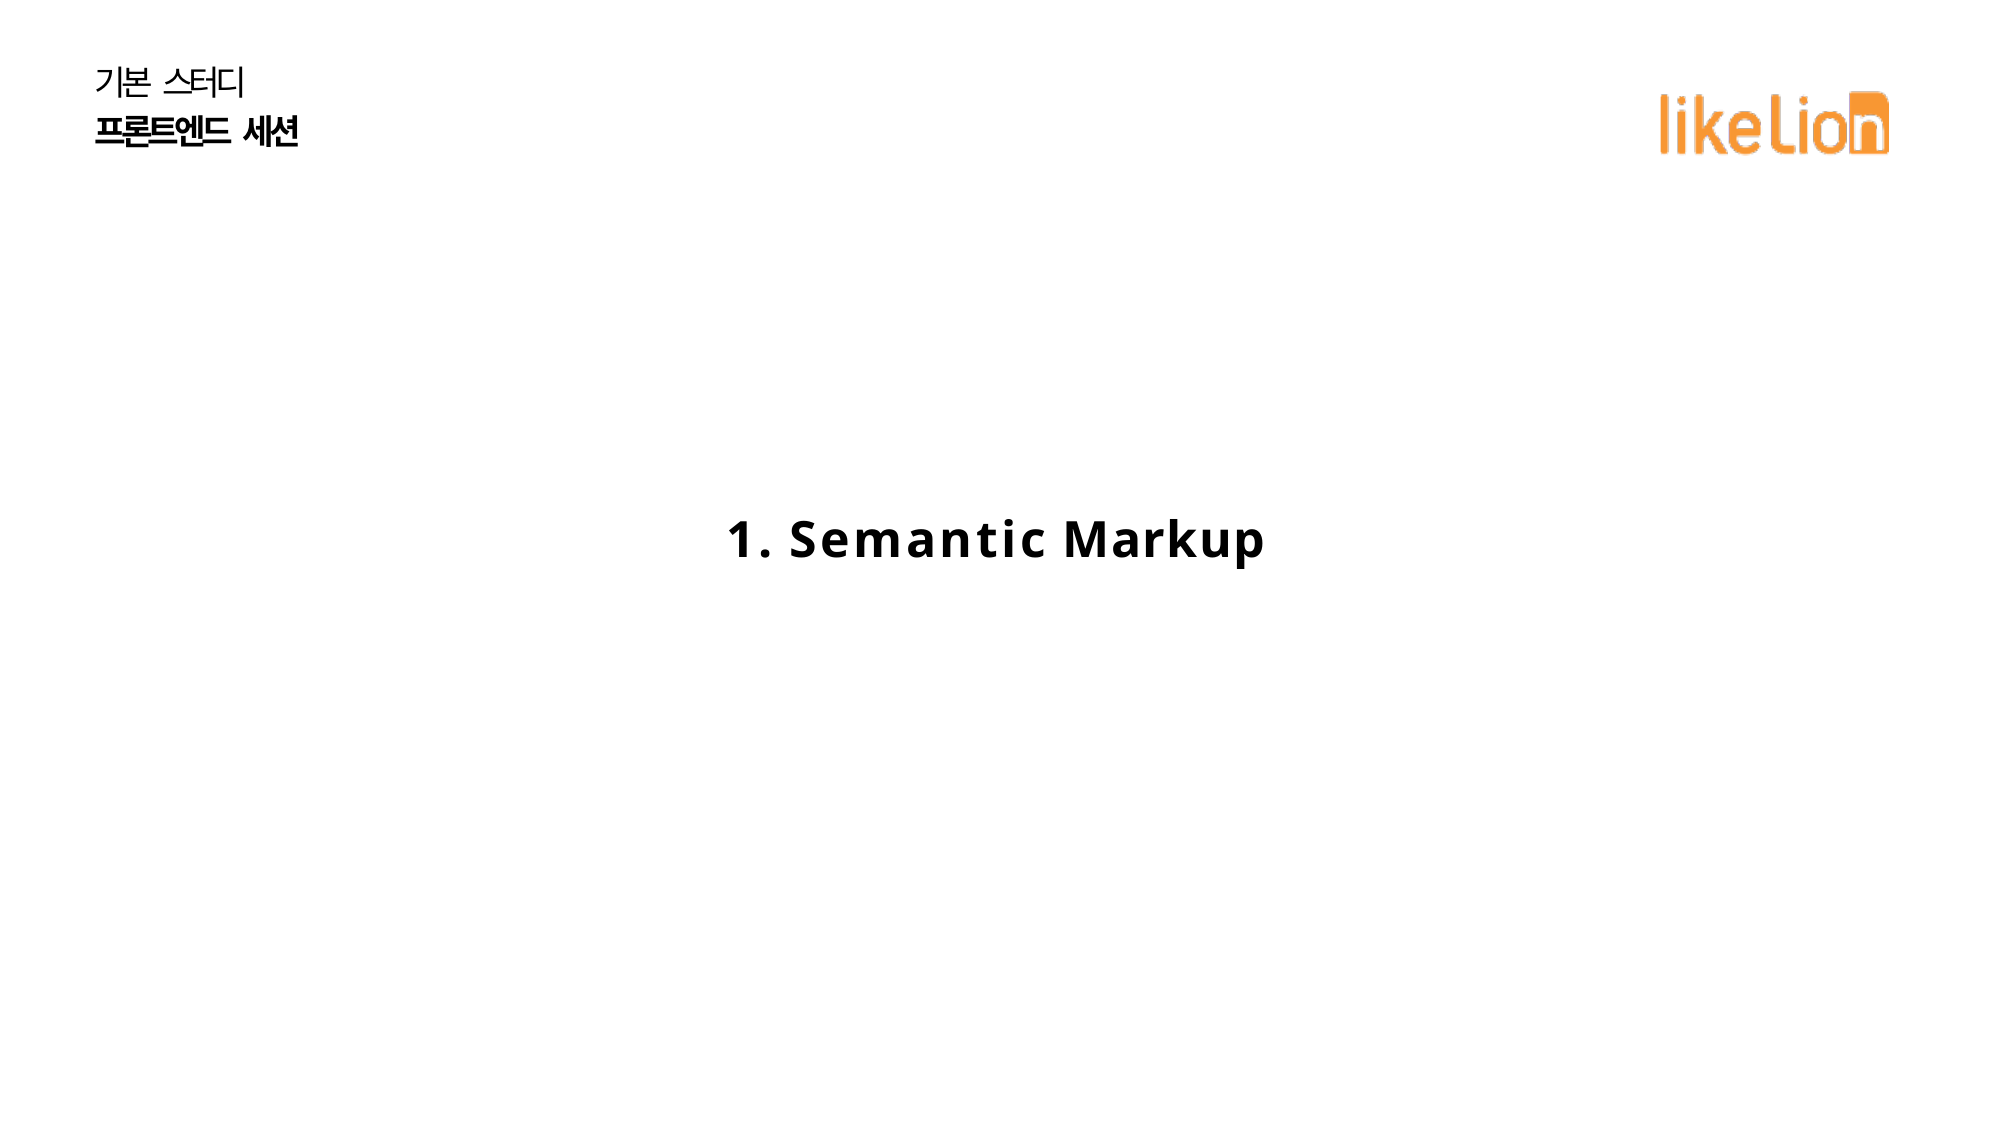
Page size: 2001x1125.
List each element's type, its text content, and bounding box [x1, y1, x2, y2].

text_box 기본 스터디 프론트엔드 세션 [92, 60, 314, 152]
text_box 1. Semantic Markup [709, 462, 1414, 575]
text_box [1660, 90, 1889, 156]
